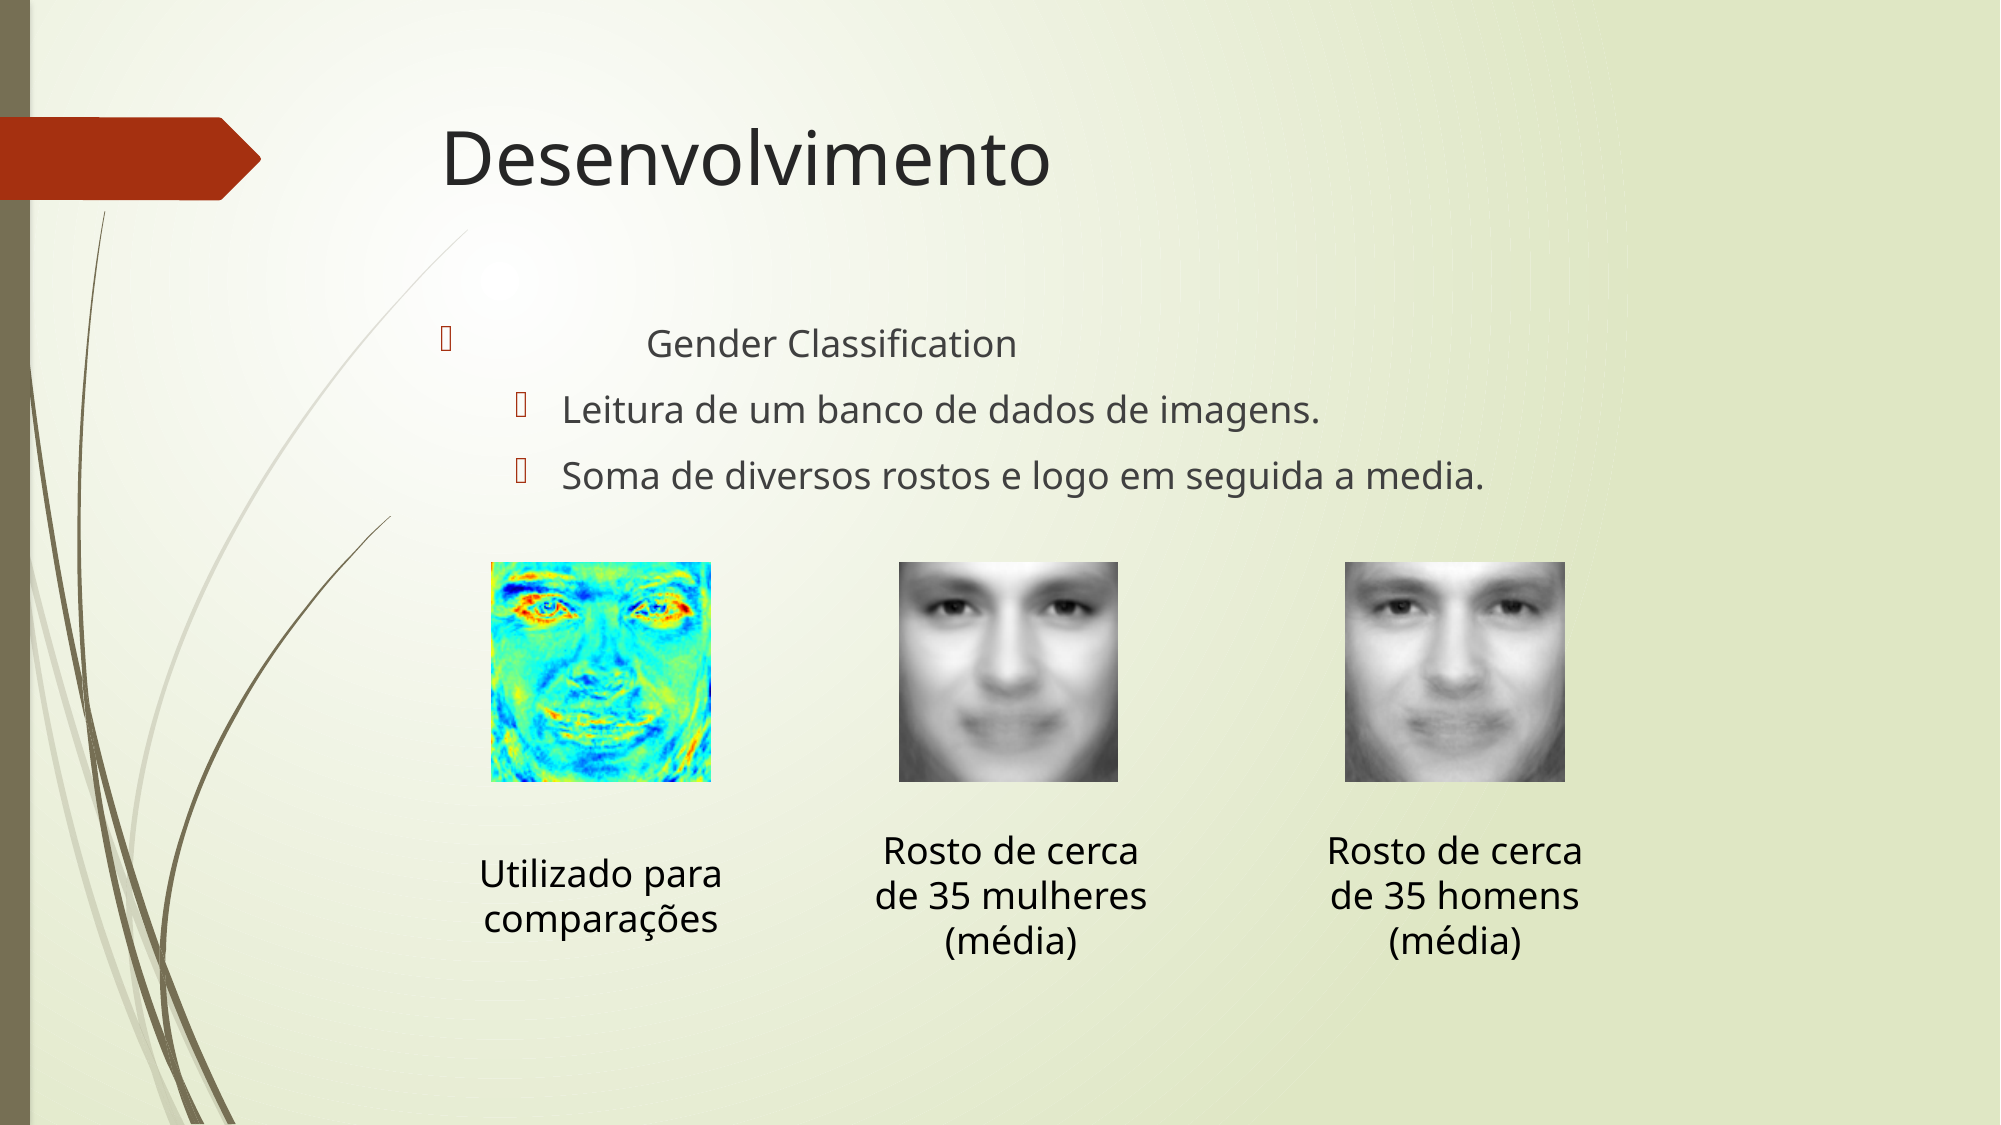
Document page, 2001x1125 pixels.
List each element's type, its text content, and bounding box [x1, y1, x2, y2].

picture [491, 562, 711, 782]
title Desenvolvimento [425, 102, 1888, 312]
picture [898, 562, 1119, 782]
list Gender Classification Leitura de um banco de dados de imagens. Soma de diversos rostos e logo em seguida a media. [424, 312, 1888, 970]
text_box Utilizado para comparações [438, 842, 764, 948]
text_box Rosto de cerca de 35 mulheres (média) [848, 820, 1174, 970]
picture [1345, 562, 1565, 782]
text_box Rosto de cerca de 35 homens (média) [1292, 820, 1618, 970]
